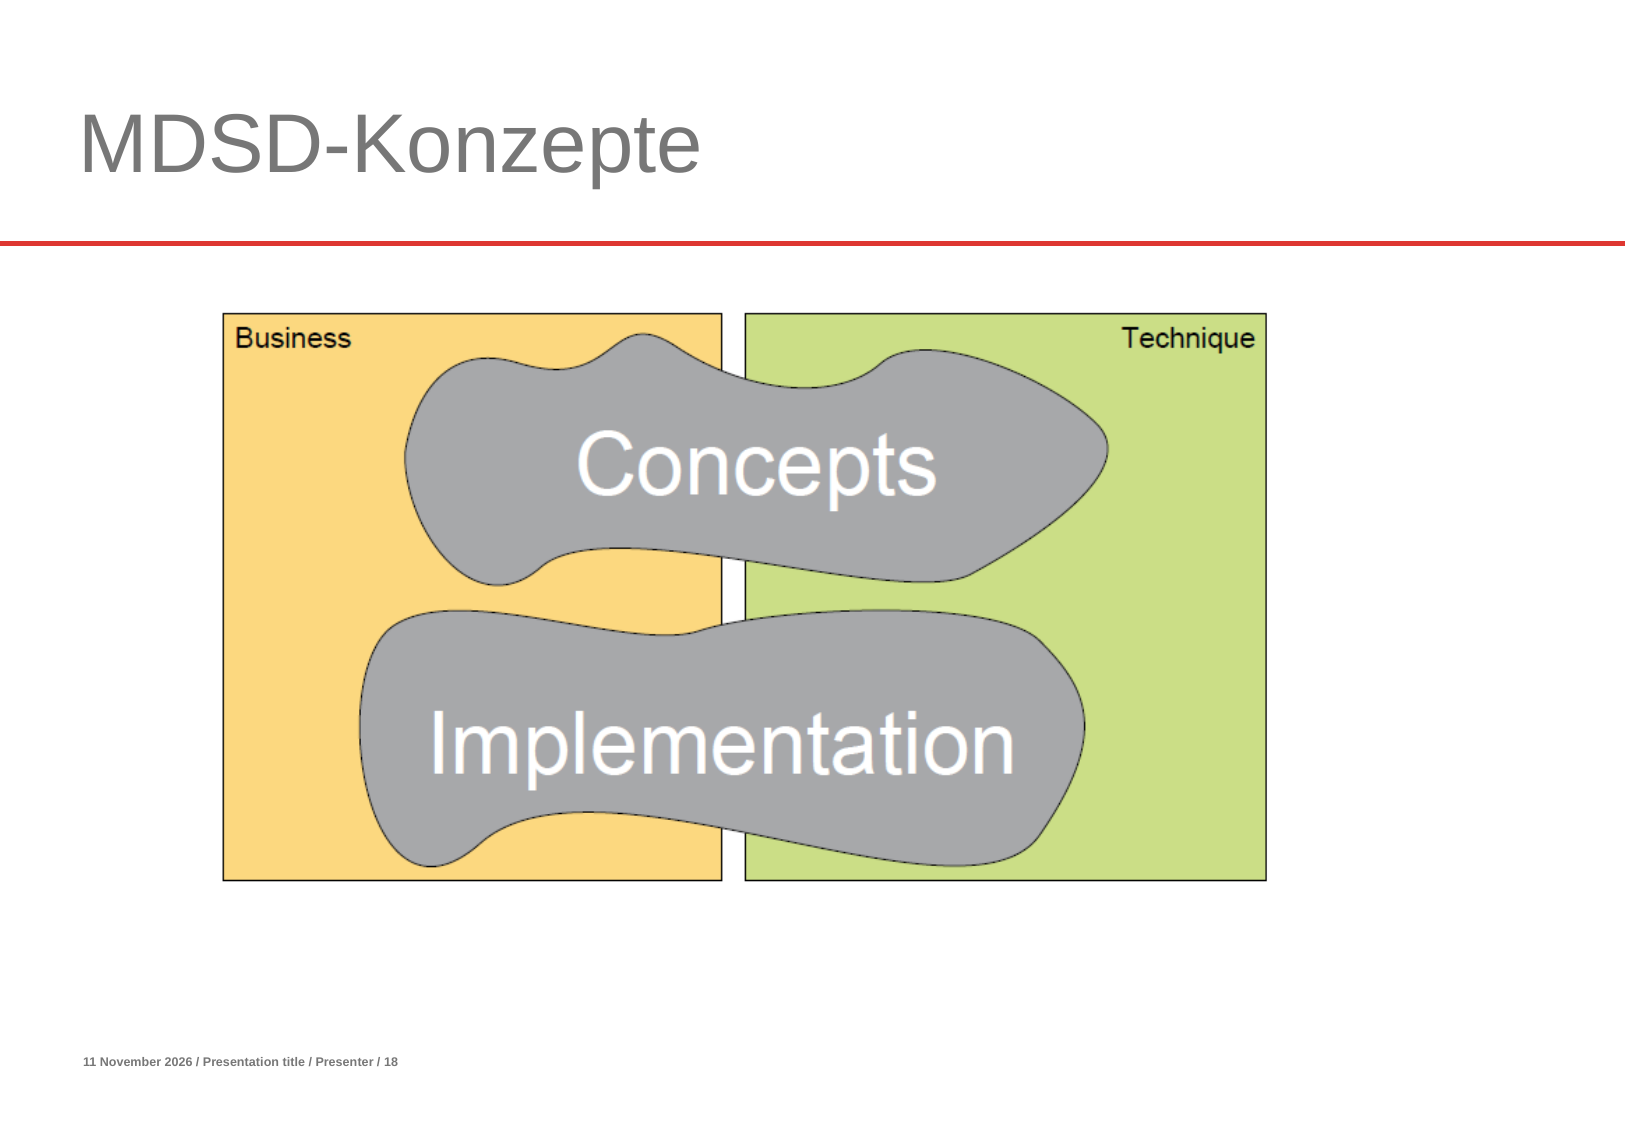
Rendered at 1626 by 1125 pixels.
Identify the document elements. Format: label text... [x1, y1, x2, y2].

title MDSD-Konzepte [63, 45, 1269, 197]
picture [213, 302, 1274, 887]
